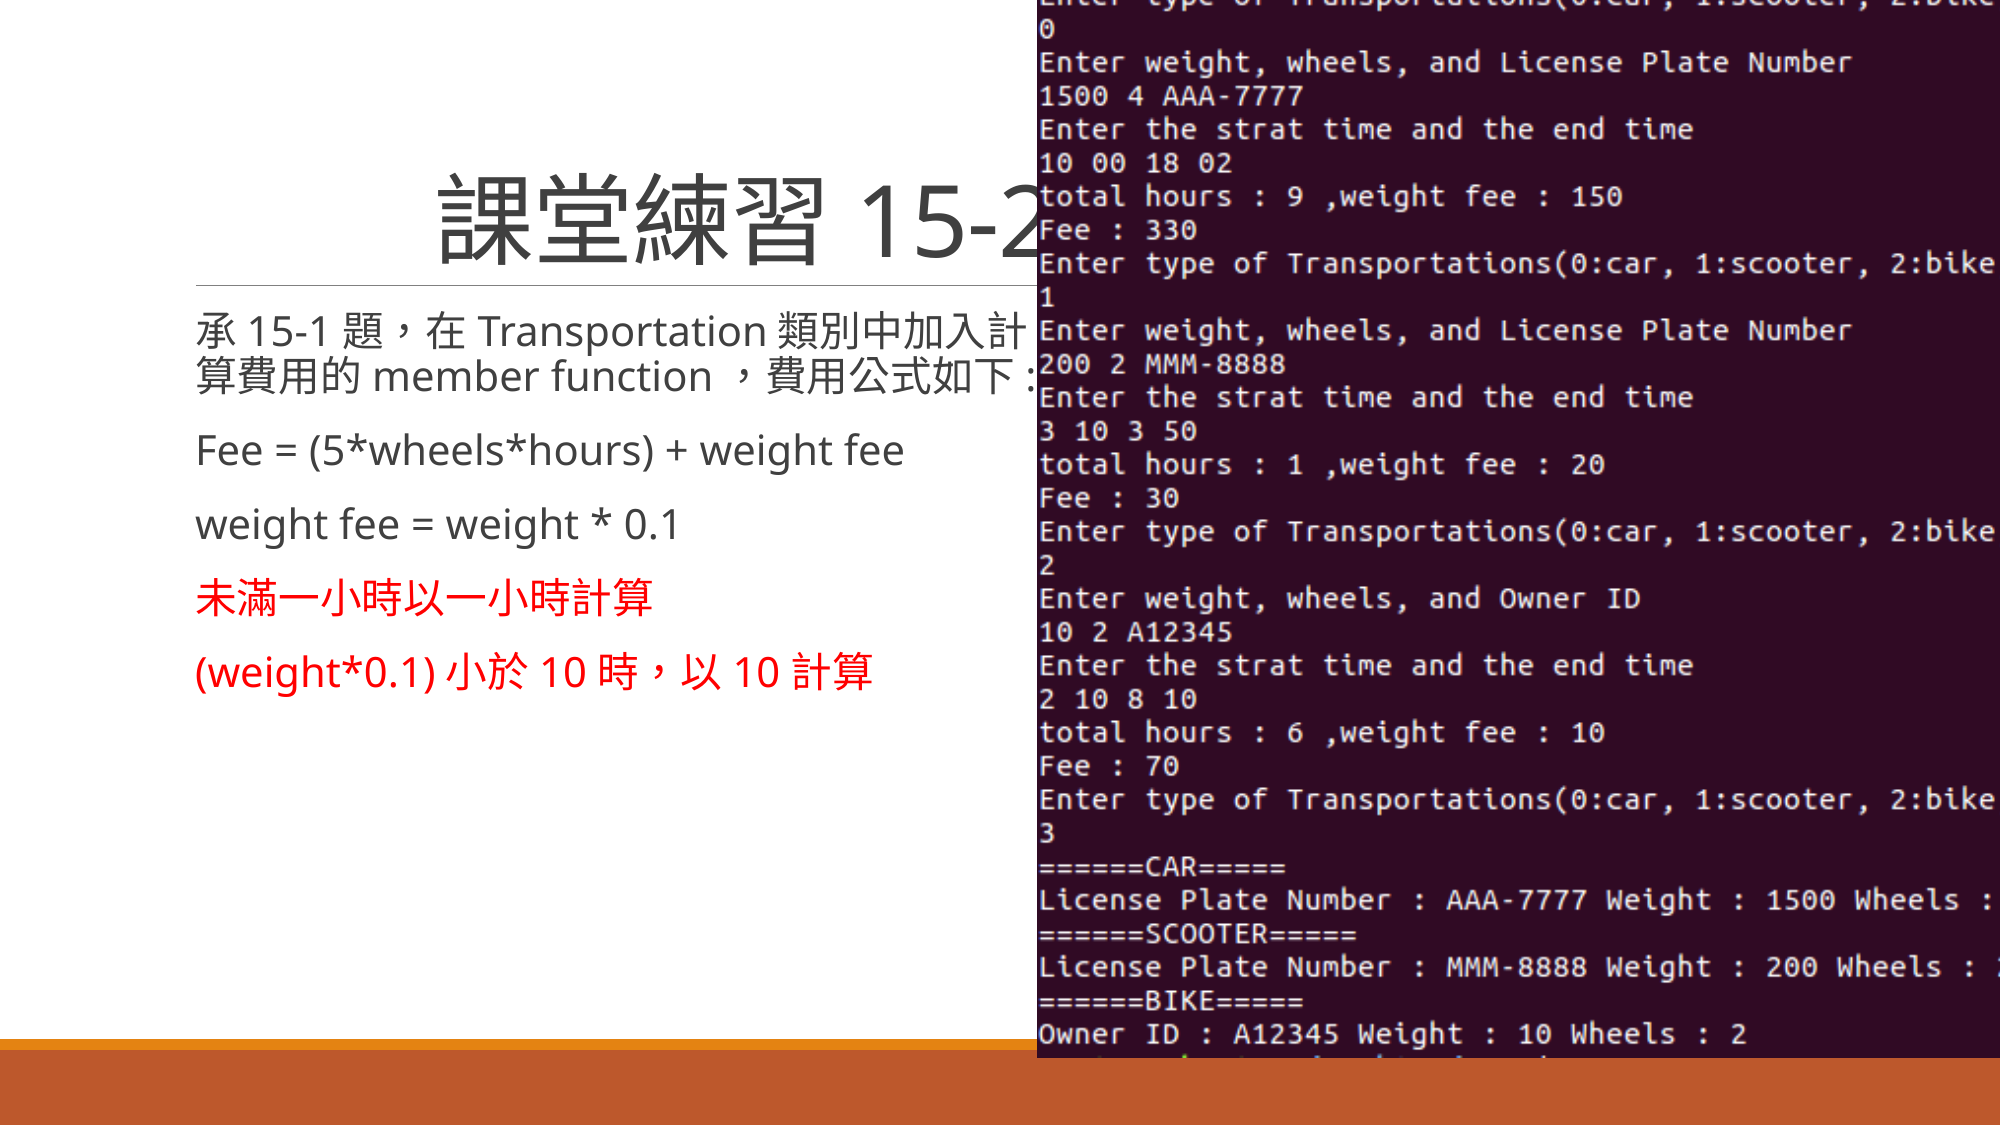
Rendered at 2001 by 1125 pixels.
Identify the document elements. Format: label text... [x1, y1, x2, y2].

list 承15-1題，在Transportation類別中加入計算費用的member function，費用公式如下: Fee = (5*wheels*hours) + weight fee weight fee = weight * 0.1 未滿一小時以一小時計算 (weight*0.1)小於10時，以10計算 [180, 302, 1035, 963]
picture [1037, 0, 2000, 1059]
title 課堂練習15-2：費用計算 [180, 47, 1035, 285]
